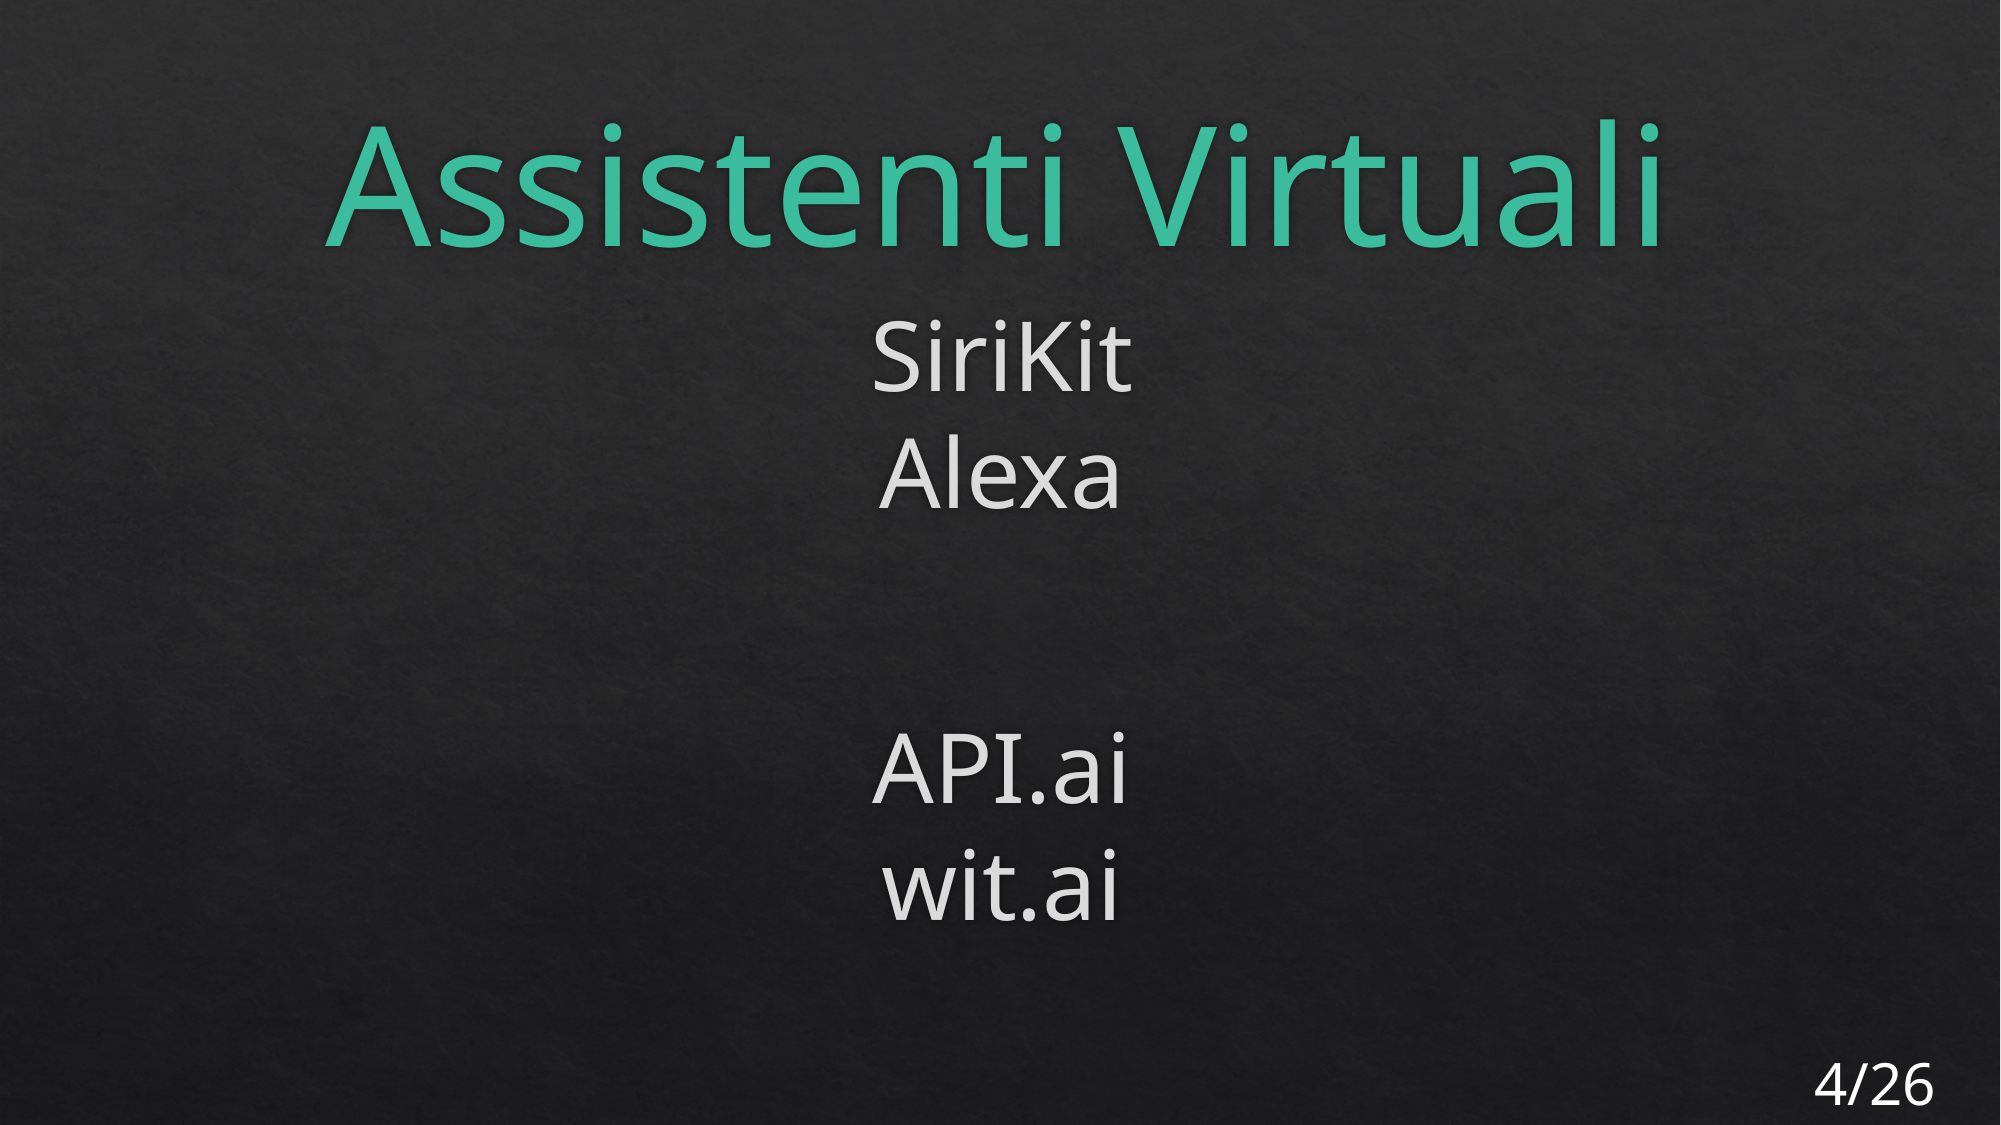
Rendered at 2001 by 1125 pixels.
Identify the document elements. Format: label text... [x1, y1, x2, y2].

title Assistenti Virtuali [149, 99, 1849, 260]
list SiriKit Alexa API.ai wit.ai [149, 284, 1849, 950]
